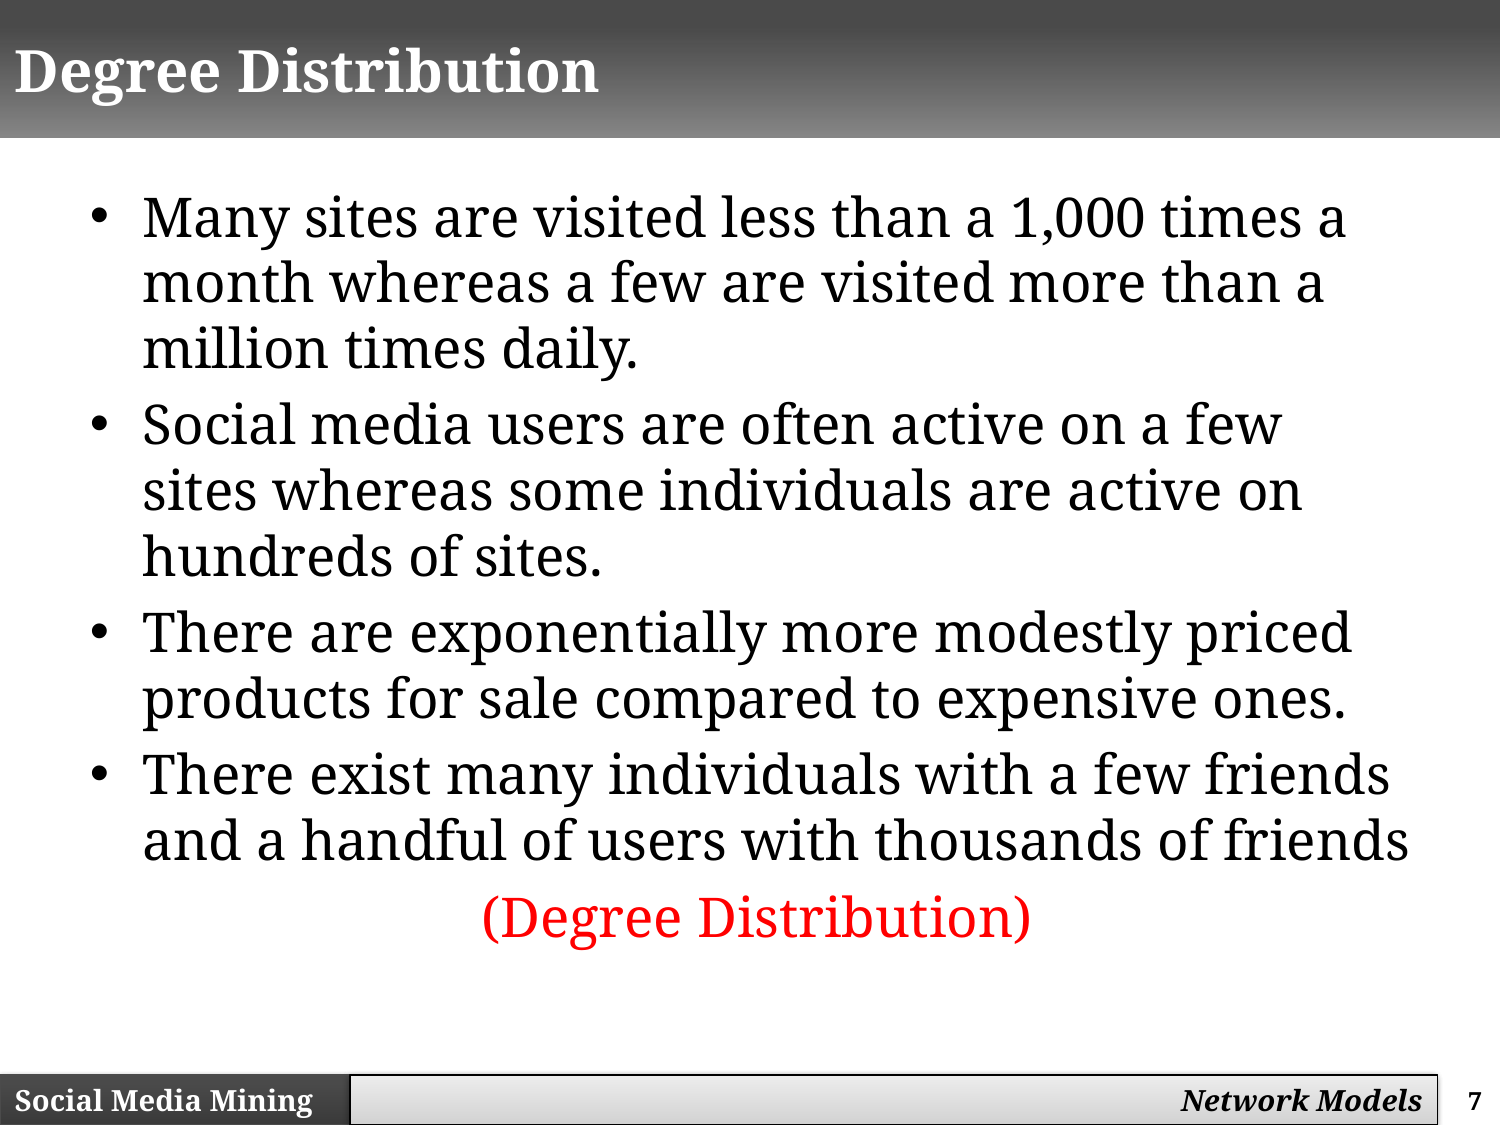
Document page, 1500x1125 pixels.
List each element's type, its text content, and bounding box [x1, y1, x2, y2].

list Many sites are visited less than a 1,000 times a month whereas a few are visited more than a million times daily. Social media users are often active on a few sites whereas some individuals are active on hundreds of sites. There are exponentially more modestly priced products for sale compared to expensive ones. There exist many individuals with a few friends and a handful of users with thousands of friends (Degree Distribution) [75, 174, 1425, 1048]
title Degree Distribution [0, 0, 1500, 138]
